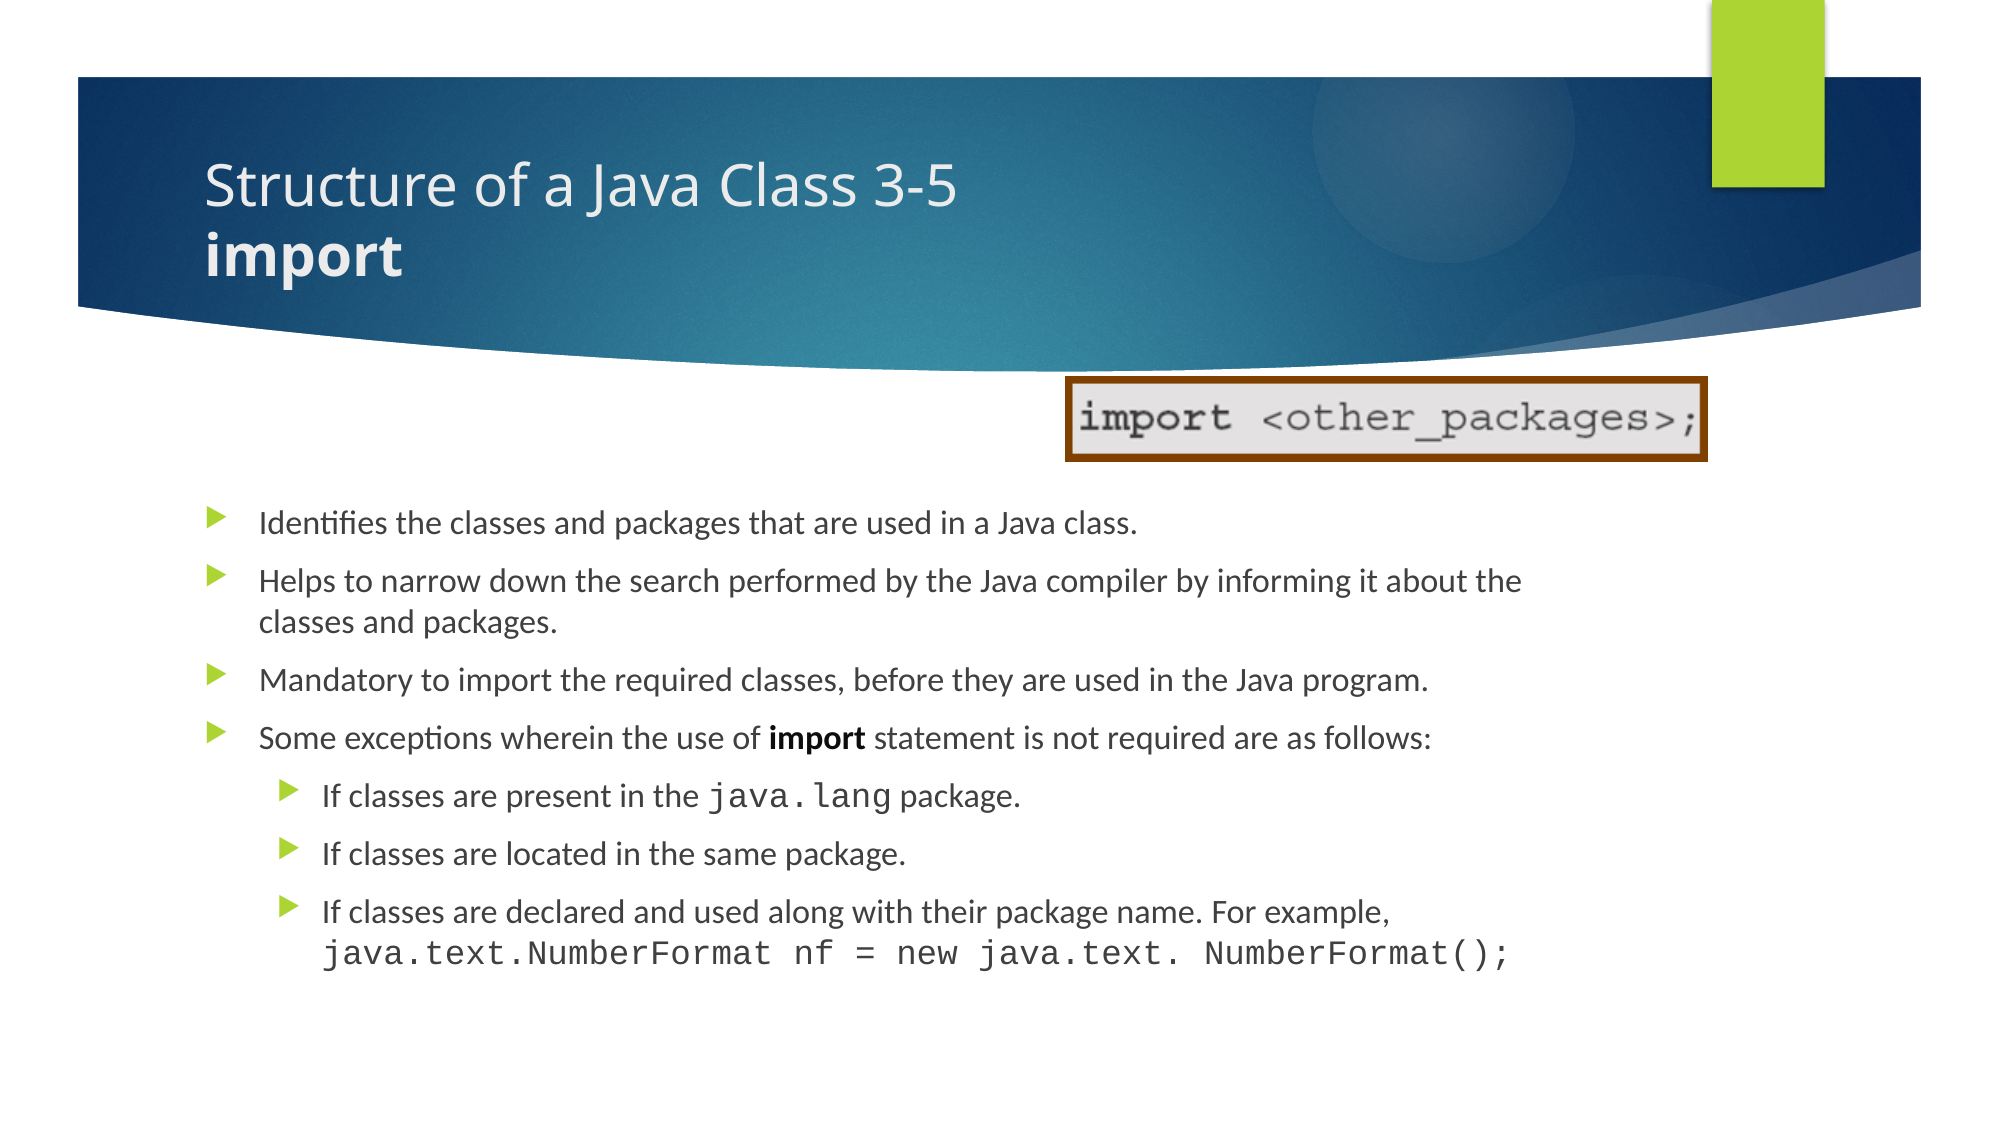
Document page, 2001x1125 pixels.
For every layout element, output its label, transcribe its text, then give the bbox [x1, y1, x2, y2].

list Identifies the classes and packages that are used in a Java class. Helps to narrow down the search performed by the Java compiler by informing it about the classes and packages. Mandatory to import the required classes, before they are used in the Java program. Some exceptions wherein the use of import statement is not required are as follows: If classes are present in the java.lang package. If classes are located in the same package. If classes are declared and used along with their package name. For example, java.text.NumberFormat nf = new java.text. NumberFormat(); [189, 376, 1627, 988]
title Structure of a Java Class 3-5 import [189, 159, 1627, 276]
picture [1064, 376, 1708, 462]
